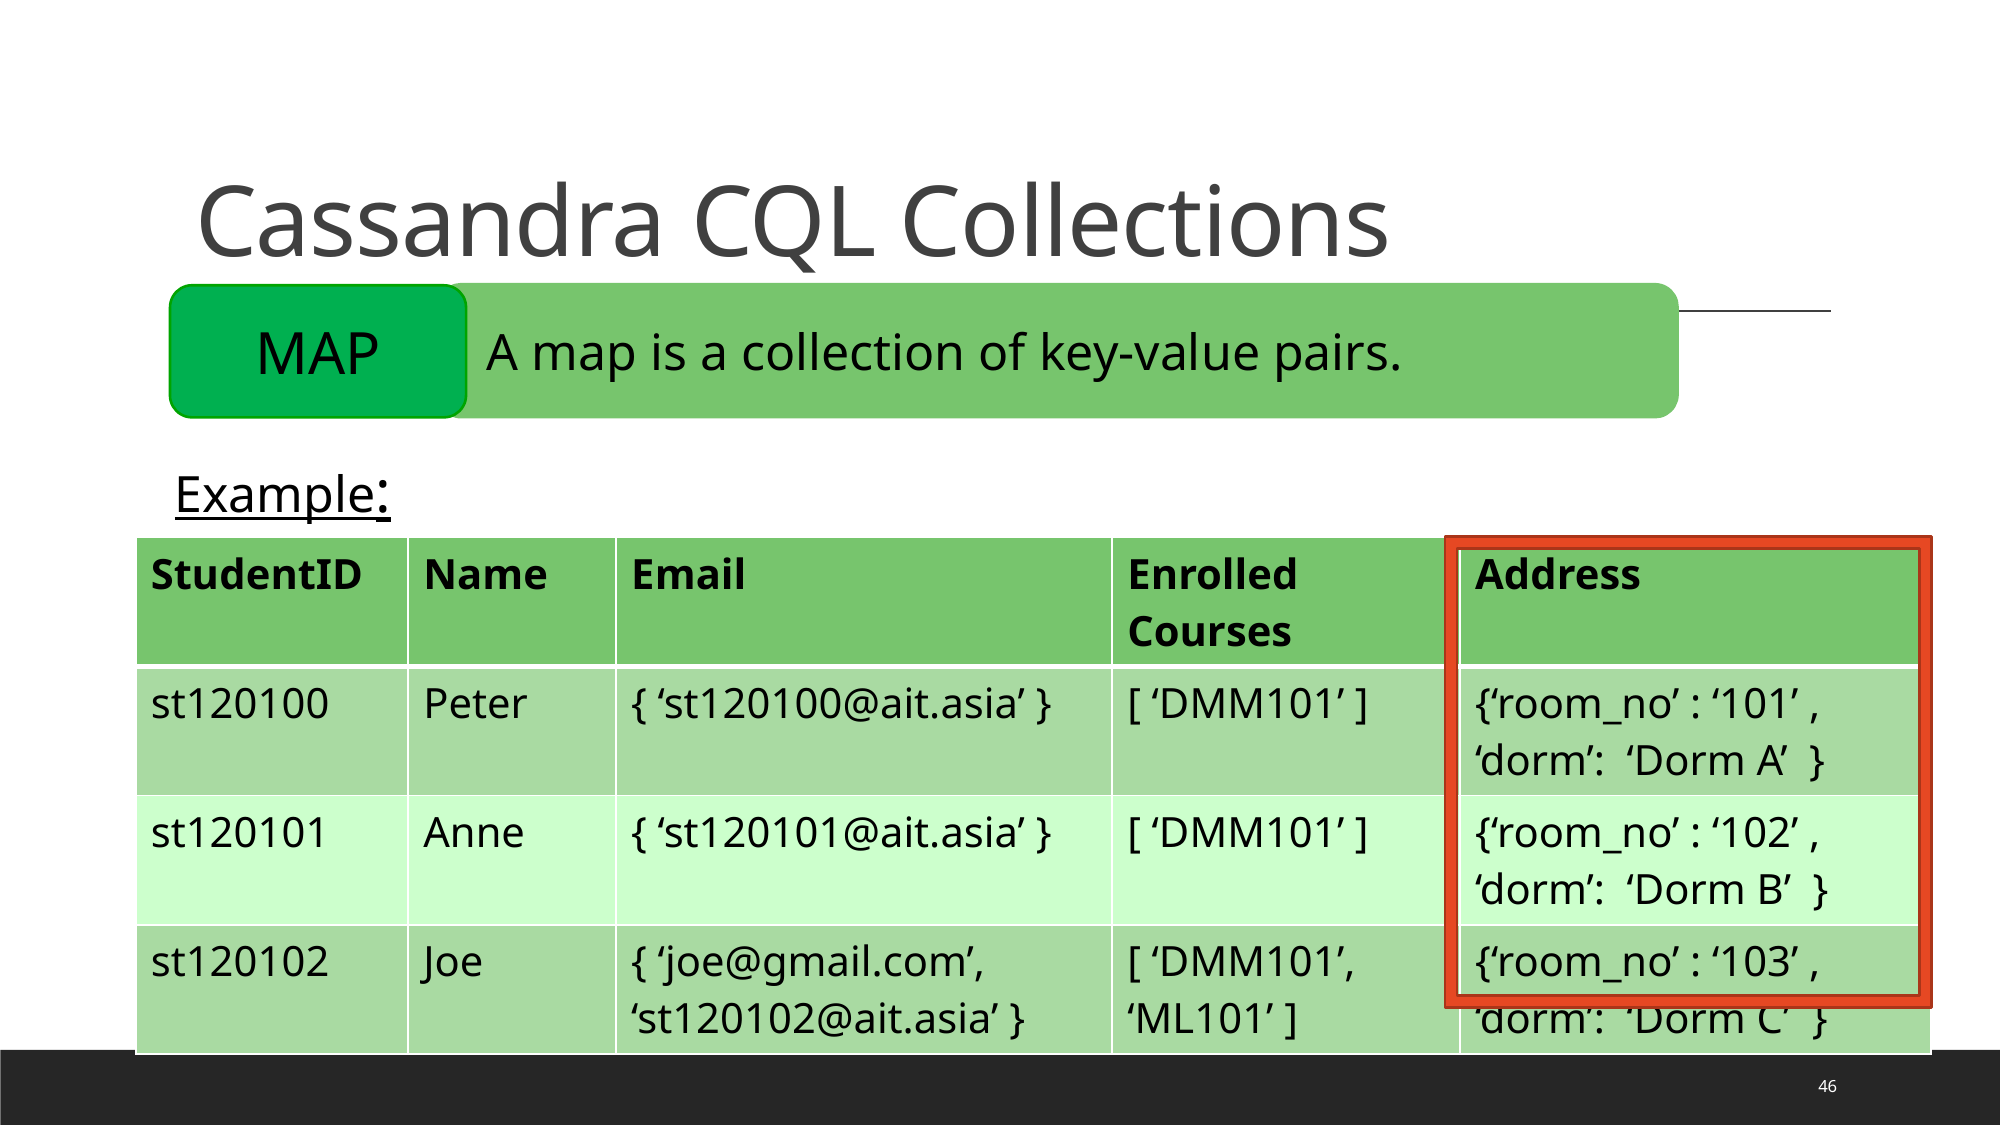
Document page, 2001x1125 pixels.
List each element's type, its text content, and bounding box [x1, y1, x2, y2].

table_cell { ‘st120100@ait.asia’ } [617, 669, 1111, 795]
table_cell Joe [409, 926, 615, 1053]
table_cell {‘room_no’ : ‘103’ , ‘dorm’: ‘Dorm C’ } [1461, 926, 1918, 994]
table_cell st120102 [137, 926, 407, 1053]
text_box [169, 284, 1678, 418]
table_cell {‘room_no’ : ‘101’ , ‘dorm’: ‘Dorm A’ } [1461, 669, 1918, 795]
table_cell Peter [409, 669, 615, 795]
table_header Enrolled Courses [1113, 538, 1444, 664]
table_cell st120100 [137, 669, 407, 795]
table_cell Anne [409, 796, 615, 924]
table_cell {‘room_no’ : ‘103’ , ‘dorm’: ‘Dorm C’ } [1461, 1009, 1930, 1053]
text_box Example: [160, 447, 407, 532]
table_cell { ‘joe@gmail.com’, ‘st120102@ait.asia’ } [617, 926, 1111, 1053]
table_header StudentID [137, 538, 407, 664]
table_header Name [409, 538, 615, 664]
text_box [1444, 535, 1933, 1009]
slide_number 46 [1803, 1057, 1932, 1118]
table_cell [ ‘DMM101’, ‘ML101’ ] [1113, 926, 1459, 1053]
table_cell {‘room_no’ : ‘102’ , ‘dorm’: ‘Dorm B’ } [1461, 796, 1918, 924]
table_header Address [1461, 550, 1918, 664]
table_cell [ ‘DMM101’ ] [1113, 669, 1444, 795]
table_cell st120101 [137, 796, 407, 924]
table_cell { ‘st120101@ait.asia’ } [617, 796, 1111, 924]
table_cell [ ‘DMM101’ ] [1113, 796, 1444, 924]
table_header Email [617, 538, 1111, 664]
title Cassandra CQL Collections [180, 47, 1830, 285]
